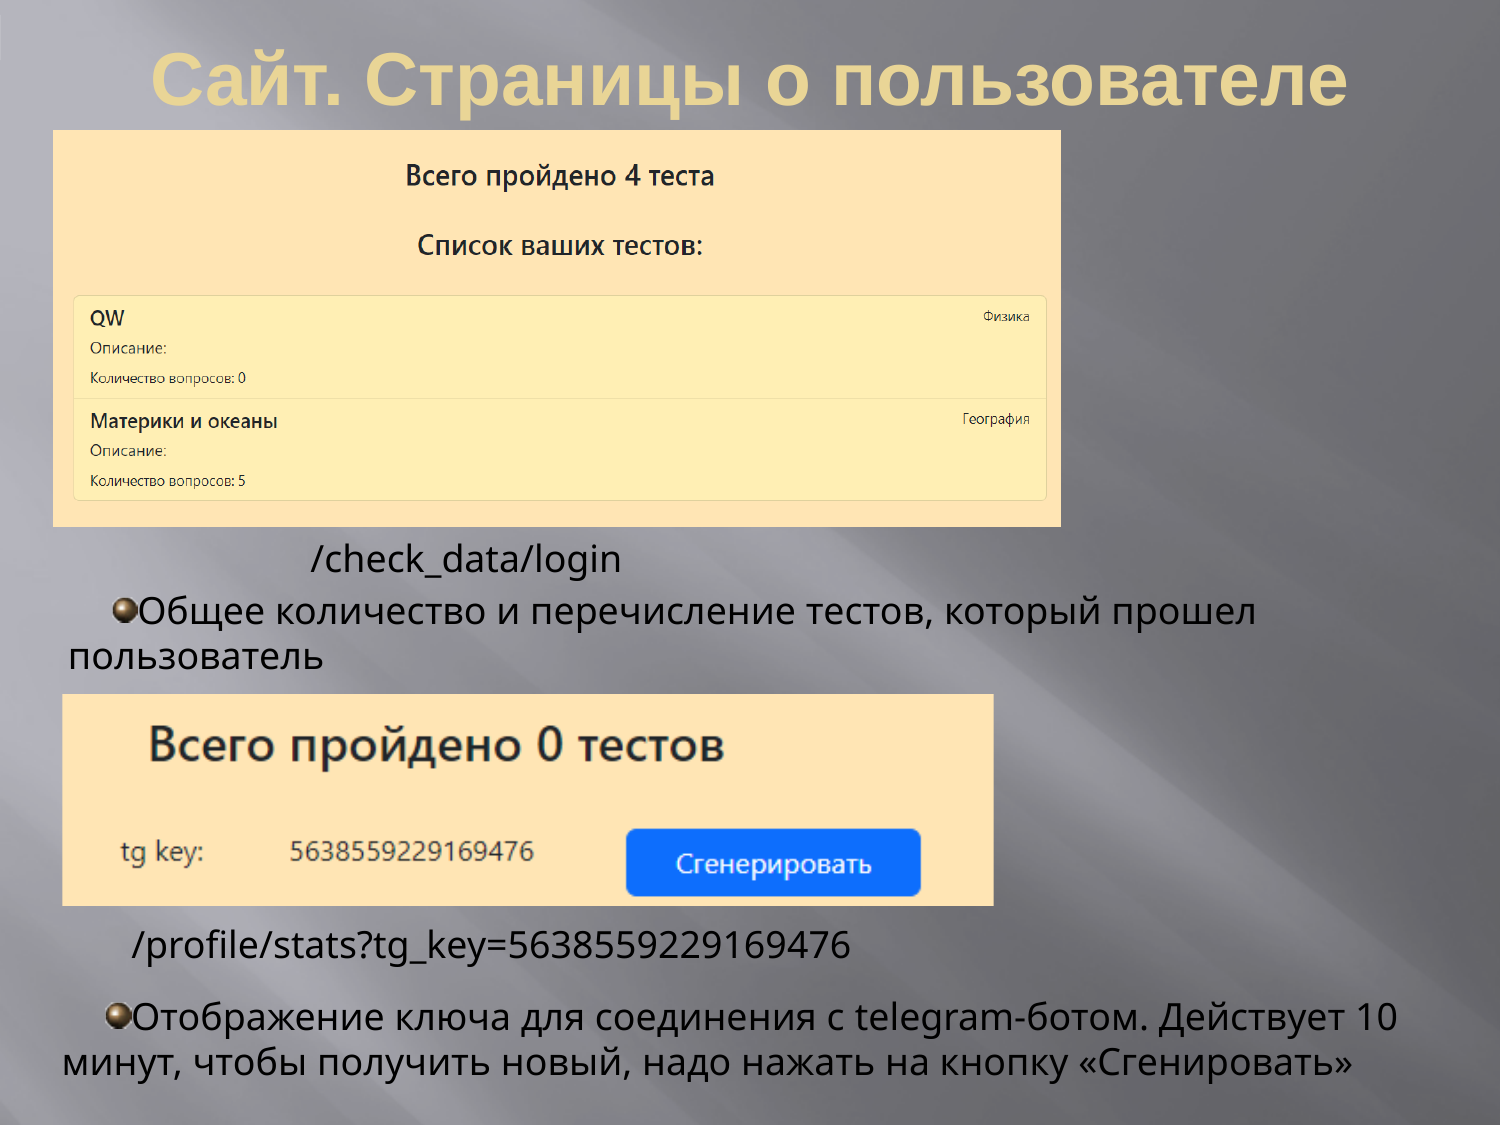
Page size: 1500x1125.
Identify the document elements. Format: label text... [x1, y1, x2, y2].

text_box Общее количество и перечисление тестов, который прошел пользователь [53, 579, 1413, 685]
text_box /check_data/login [295, 534, 1061, 579]
text_box Сайт. Страницы о пользователе [14, 28, 1486, 123]
picture [0, 0, 1500, 1125]
text_box Отображение ключа для соединения с telegram-ботом. Действует 10 минут, чтобы получить новый, надо нажать на кнопку «Сгенировать» [46, 915, 1454, 1090]
text_box /profile/stats?tg_key=5638559229169476 [116, 914, 882, 974]
